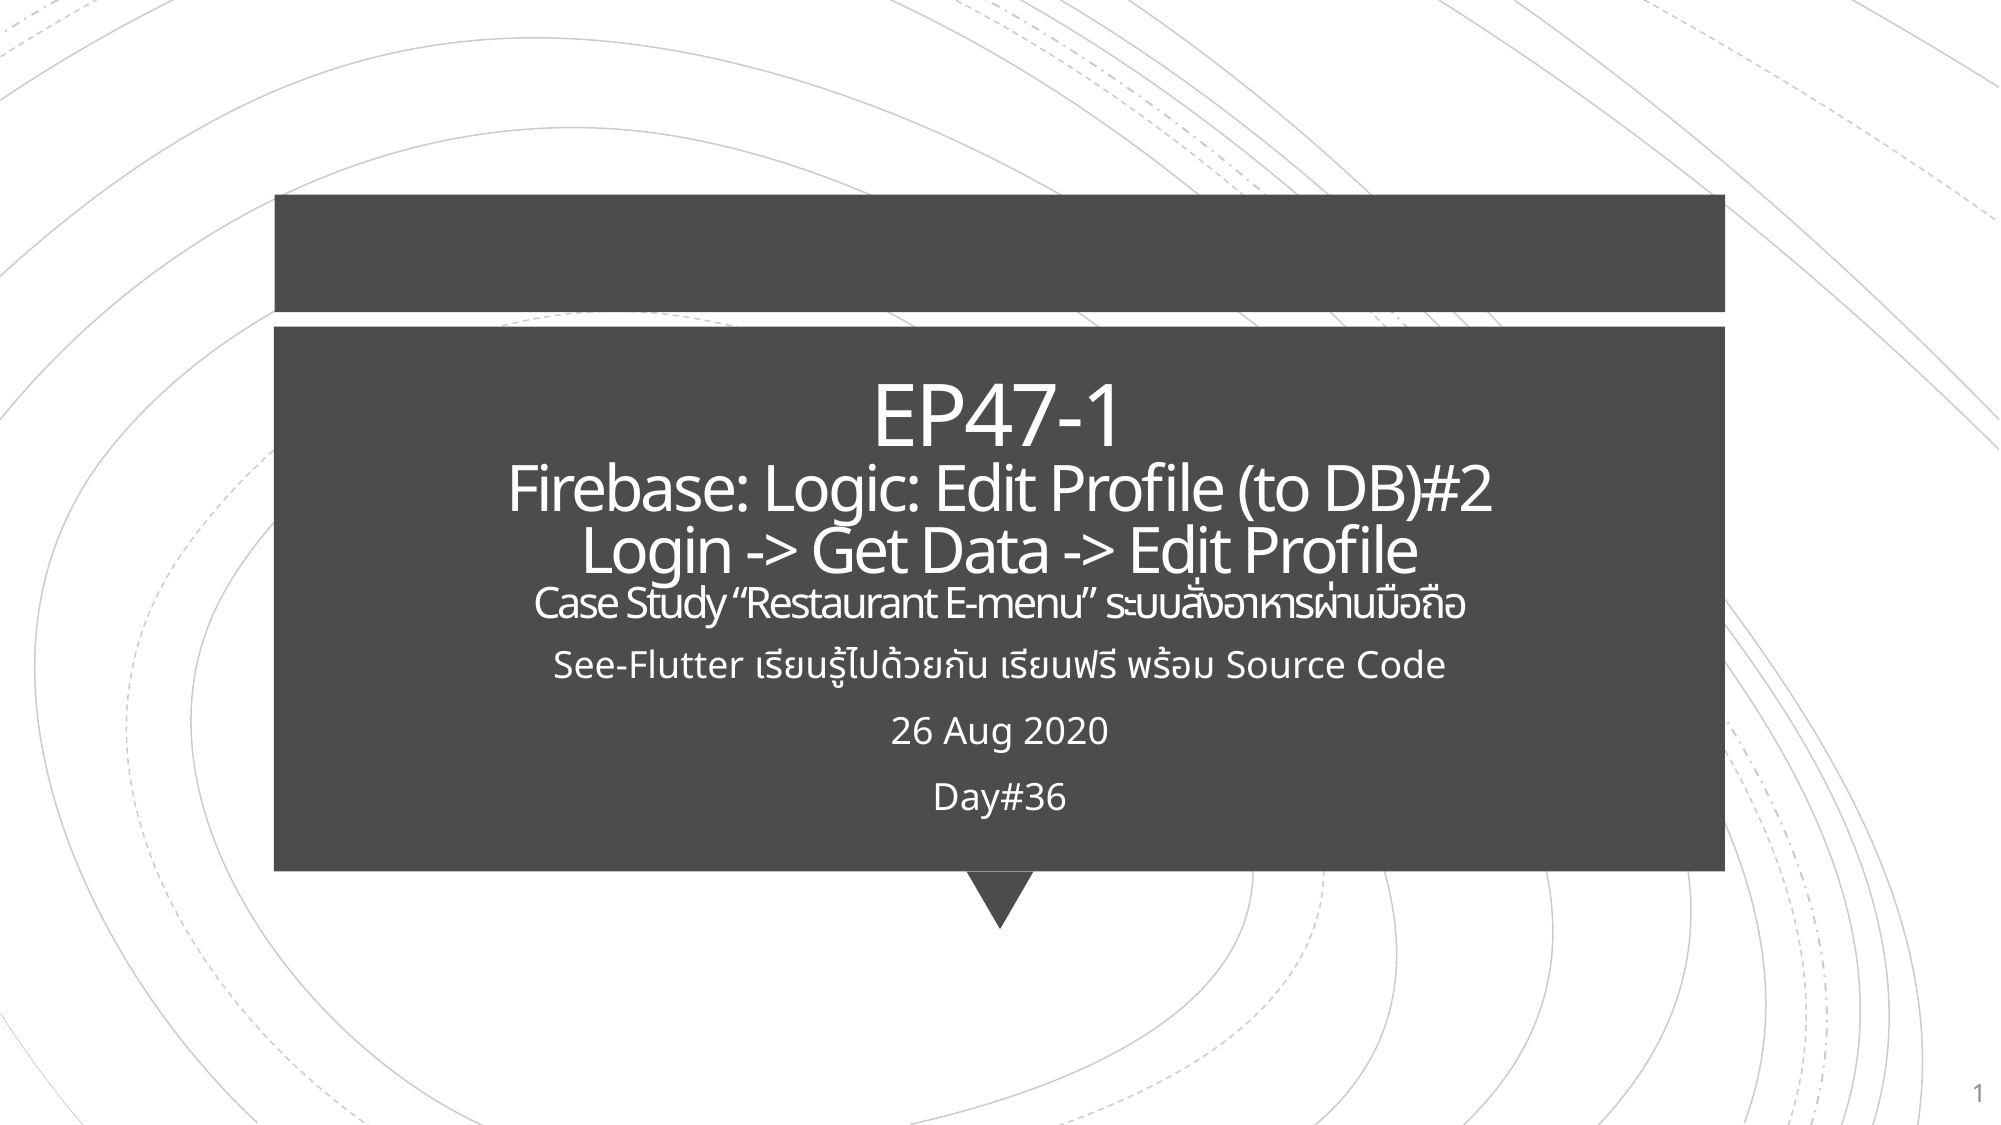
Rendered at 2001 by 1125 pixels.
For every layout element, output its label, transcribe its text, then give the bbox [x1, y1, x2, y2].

title EP47-1 Firebase: Logic: Edit Profile (to DB)#2 Login -> Get Data -> Edit Profile Case Study “Restaurant E-menu” ระบบสั่งอาหารผ่านมือถือ [288, 340, 1713, 628]
slide_number 1 [1851, 1068, 2000, 1121]
subtitle See-Flutter เรียนรู้ไปด้วยกัน เรียนฟรี พร้อม Source Code 26 Aug 2020 Day#36 [288, 640, 1712, 858]
